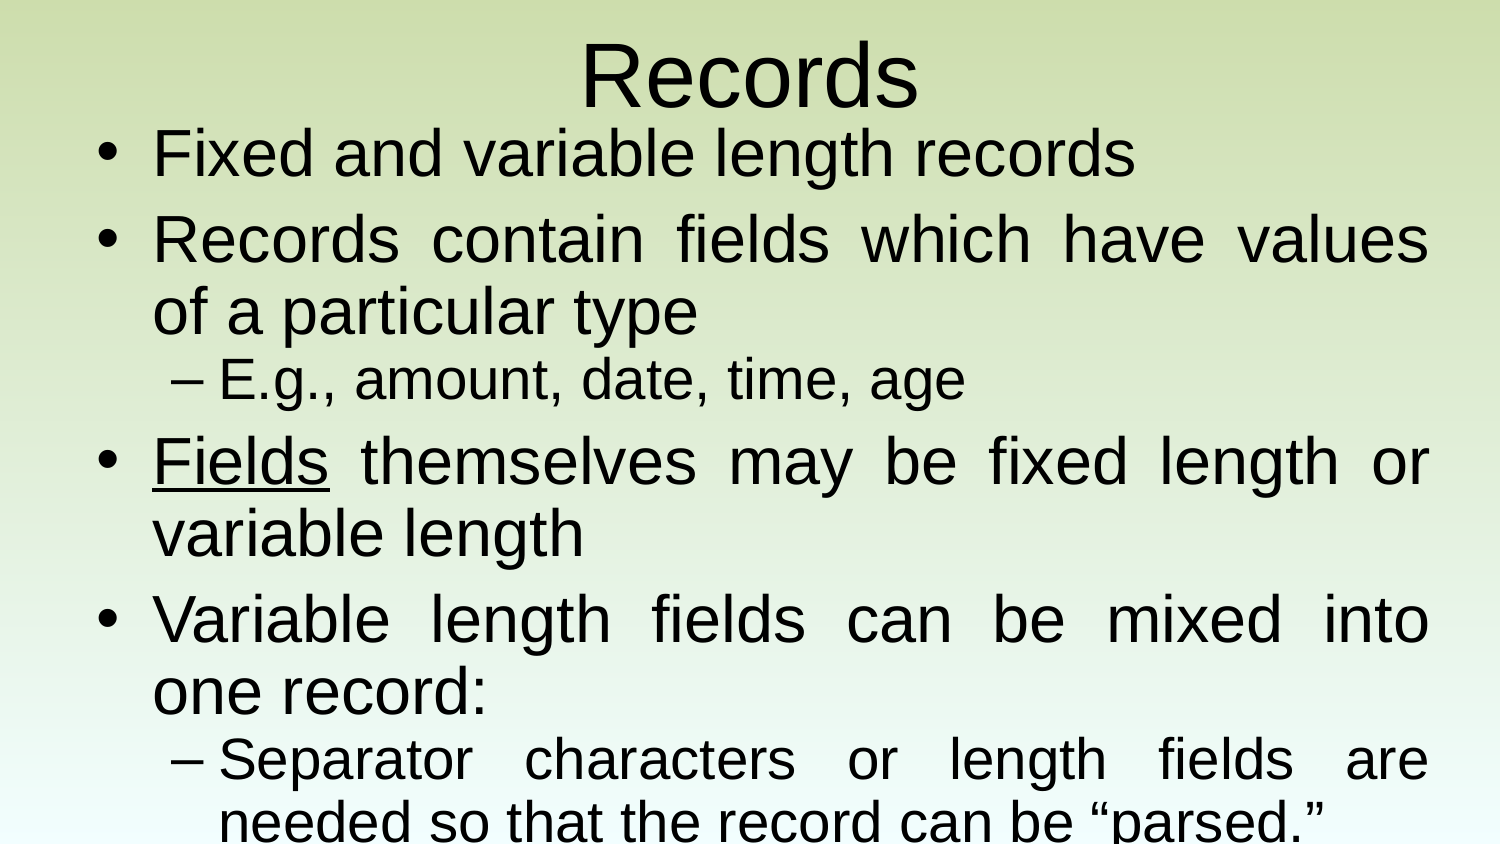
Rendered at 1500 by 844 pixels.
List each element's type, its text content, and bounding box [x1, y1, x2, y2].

title Records [75, 0, 1425, 141]
list Fixed and variable length records Records contain fields which have values of a particular type E.g., amount, date, time, age Fields themselves may be fixed length or variable length Variable length fields can be mixed into one record: Separator characters or length fields are needed so that the record can be “parsed.” [88, 111, 1439, 844]
